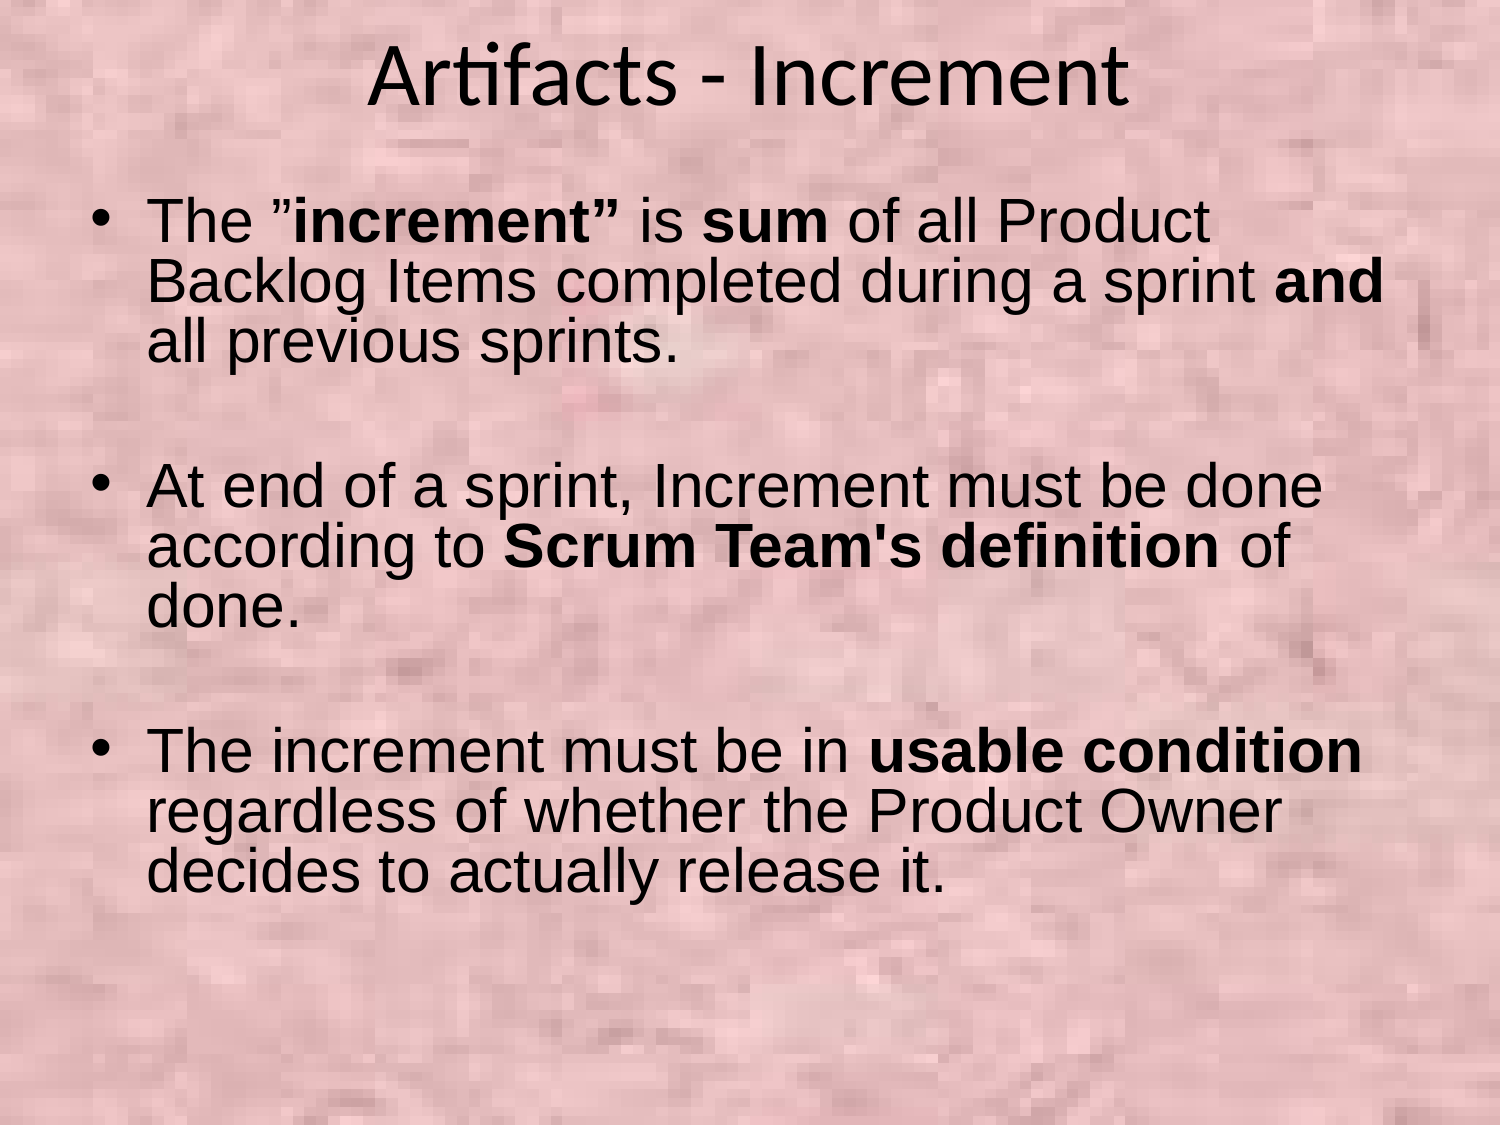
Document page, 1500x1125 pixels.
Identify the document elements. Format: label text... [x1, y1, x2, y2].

title Artifacts - Increment [75, 0, 1425, 163]
picture [0, 0, 1500, 1125]
list The ”increment” is sum of all Product Backlog Items completed during a sprint and all previous sprints. At end of a sprint, Increment must be done according to Scrum Team's definition of done. The increment must be in usable condition regardless of whether the Product Owner decides to actually release it. [75, 187, 1425, 930]
